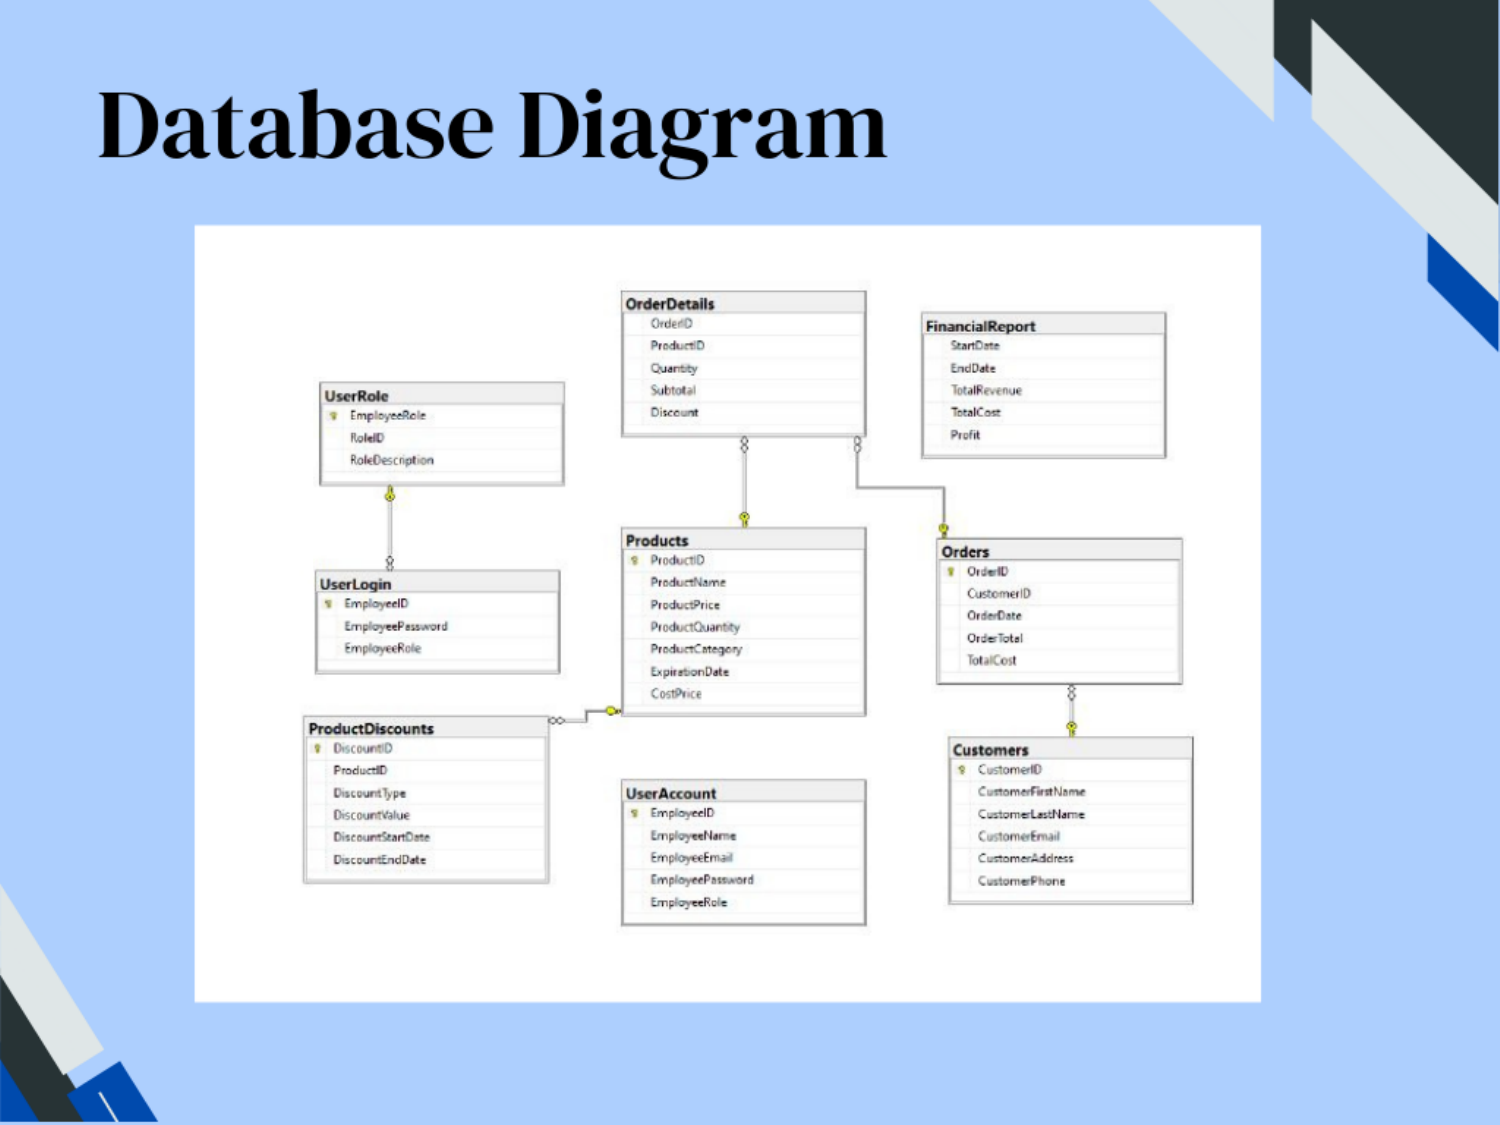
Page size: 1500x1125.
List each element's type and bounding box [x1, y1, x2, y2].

list [0, 0, 1500, 1125]
